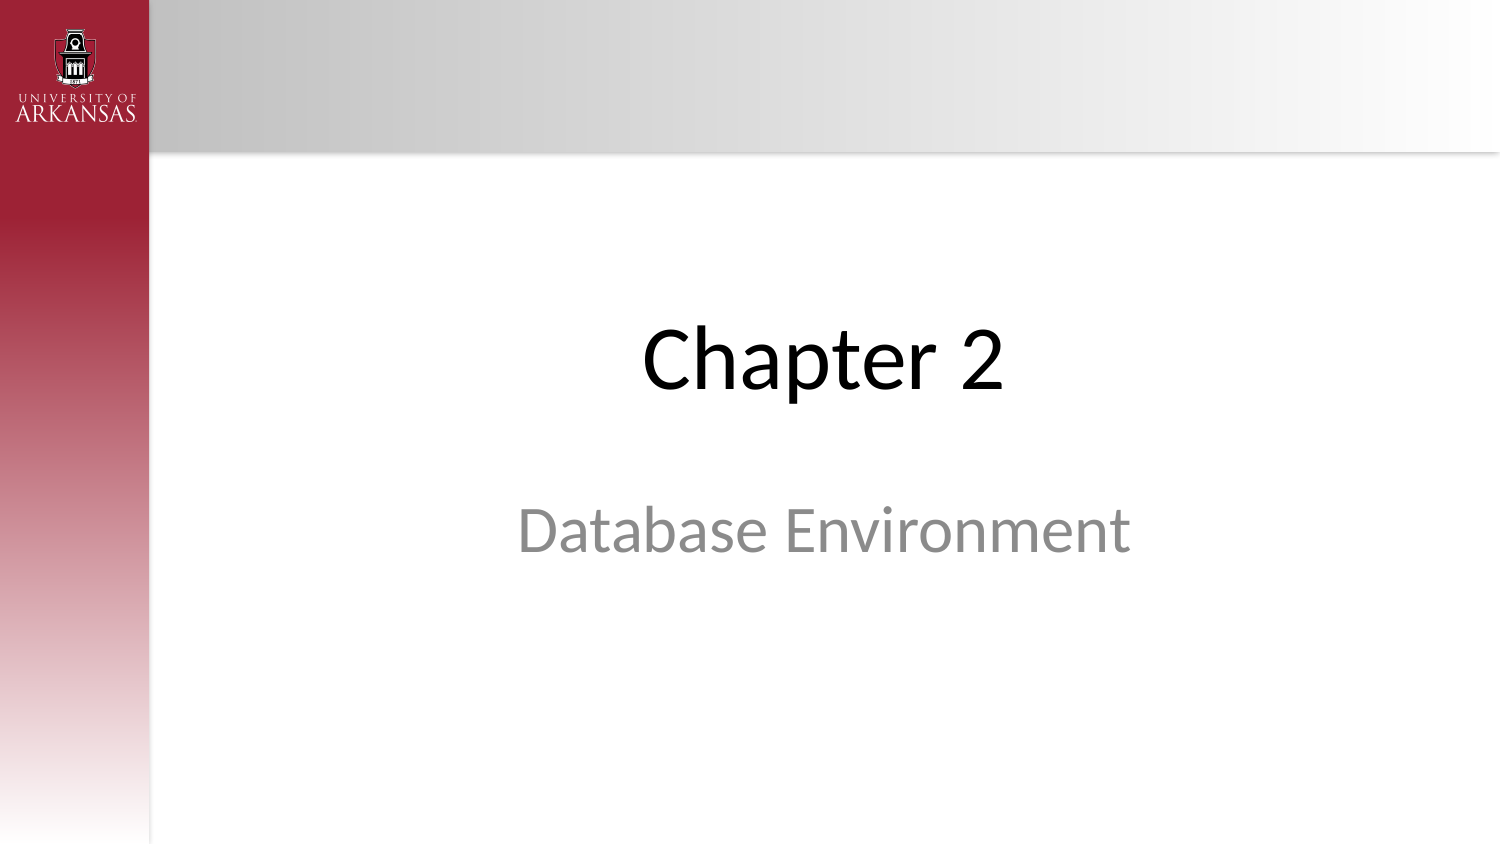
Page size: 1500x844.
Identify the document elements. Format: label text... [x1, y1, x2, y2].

picture [15, 29, 137, 122]
title Chapter 2 [149, 262, 1500, 443]
subtitle Database Environment [299, 478, 1350, 694]
